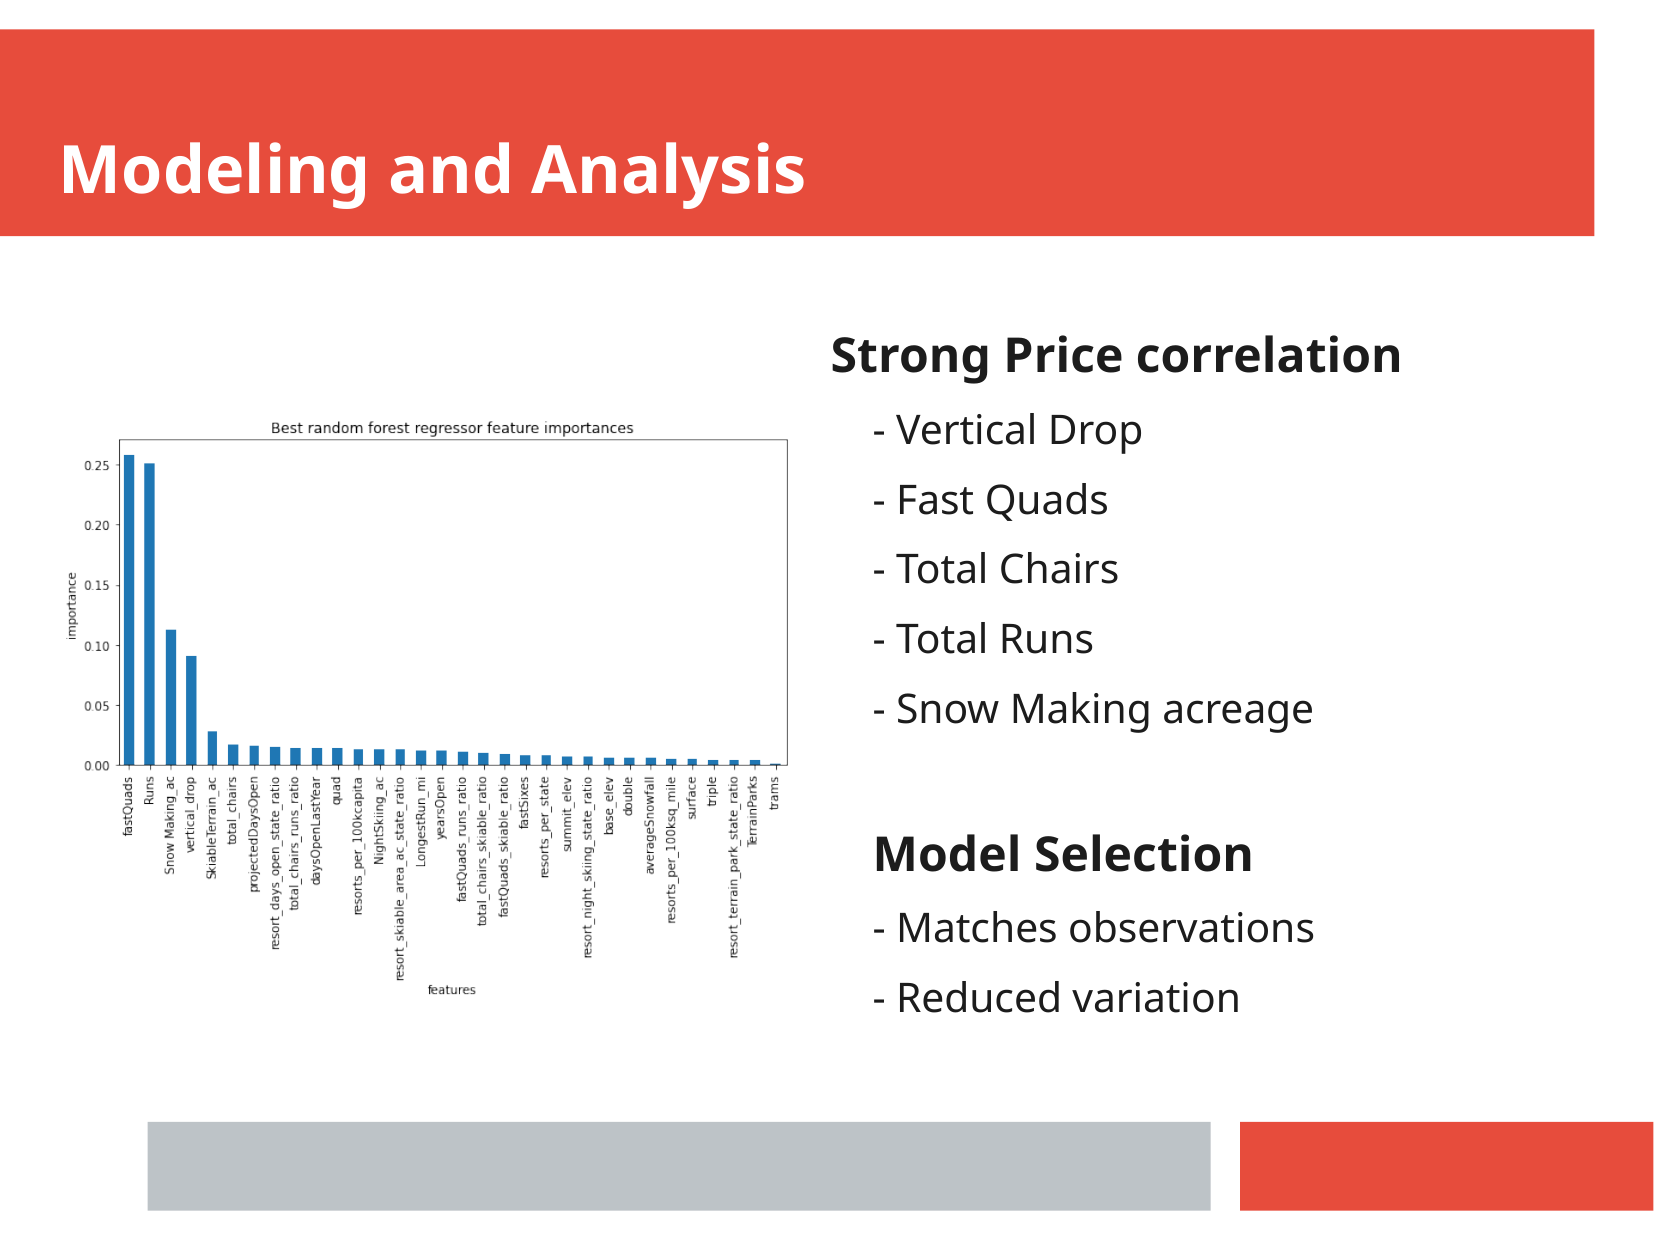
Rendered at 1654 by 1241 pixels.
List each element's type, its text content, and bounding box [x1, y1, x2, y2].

text_box Strong Price correlation - Vertical Drop - Fast Quads - Total Chairs - Total Runs - Snow Making acreage Model Selection - Matches observations - Reduced variation [830, 324, 1566, 1093]
picture [58, 413, 795, 1004]
text_box Modeling and Analysis [58, 58, 1595, 207]
